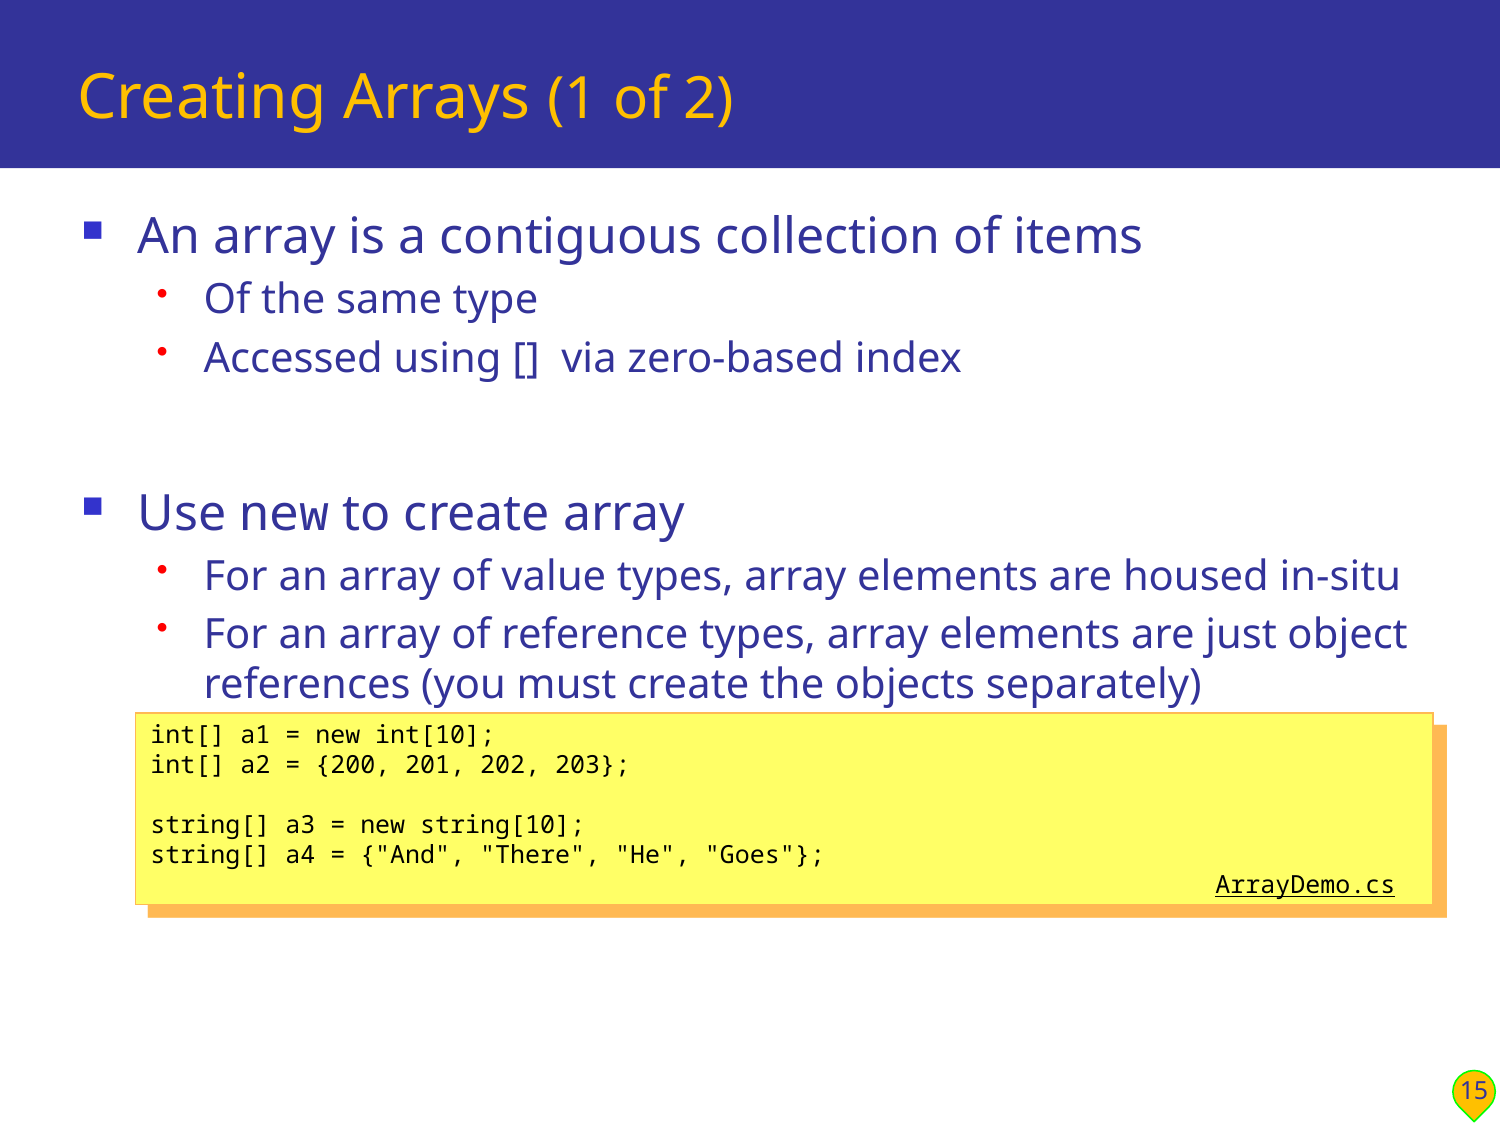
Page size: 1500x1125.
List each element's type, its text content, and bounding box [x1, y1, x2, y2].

footer 15 [1431, 1040, 1500, 1117]
list An array is a contiguous collection of items Of the same type Accessed using [] via zero-based index Use new to create array For an array of value types, array elements are housed in-situ For an array of reference types, array elements are just object references (you must create the objects separately) [66, 196, 1460, 1007]
text_box int[] a1 = new int[10]; int[] a2 = {200, 201, 202, 203}; string[] a3 = new string[10]; string[] a4 = {"And", "There", "He", "Goes"}; ArrayDemo.cs [135, 712, 1433, 905]
title Creating Arrays (1 of 2) [61, 24, 1465, 139]
